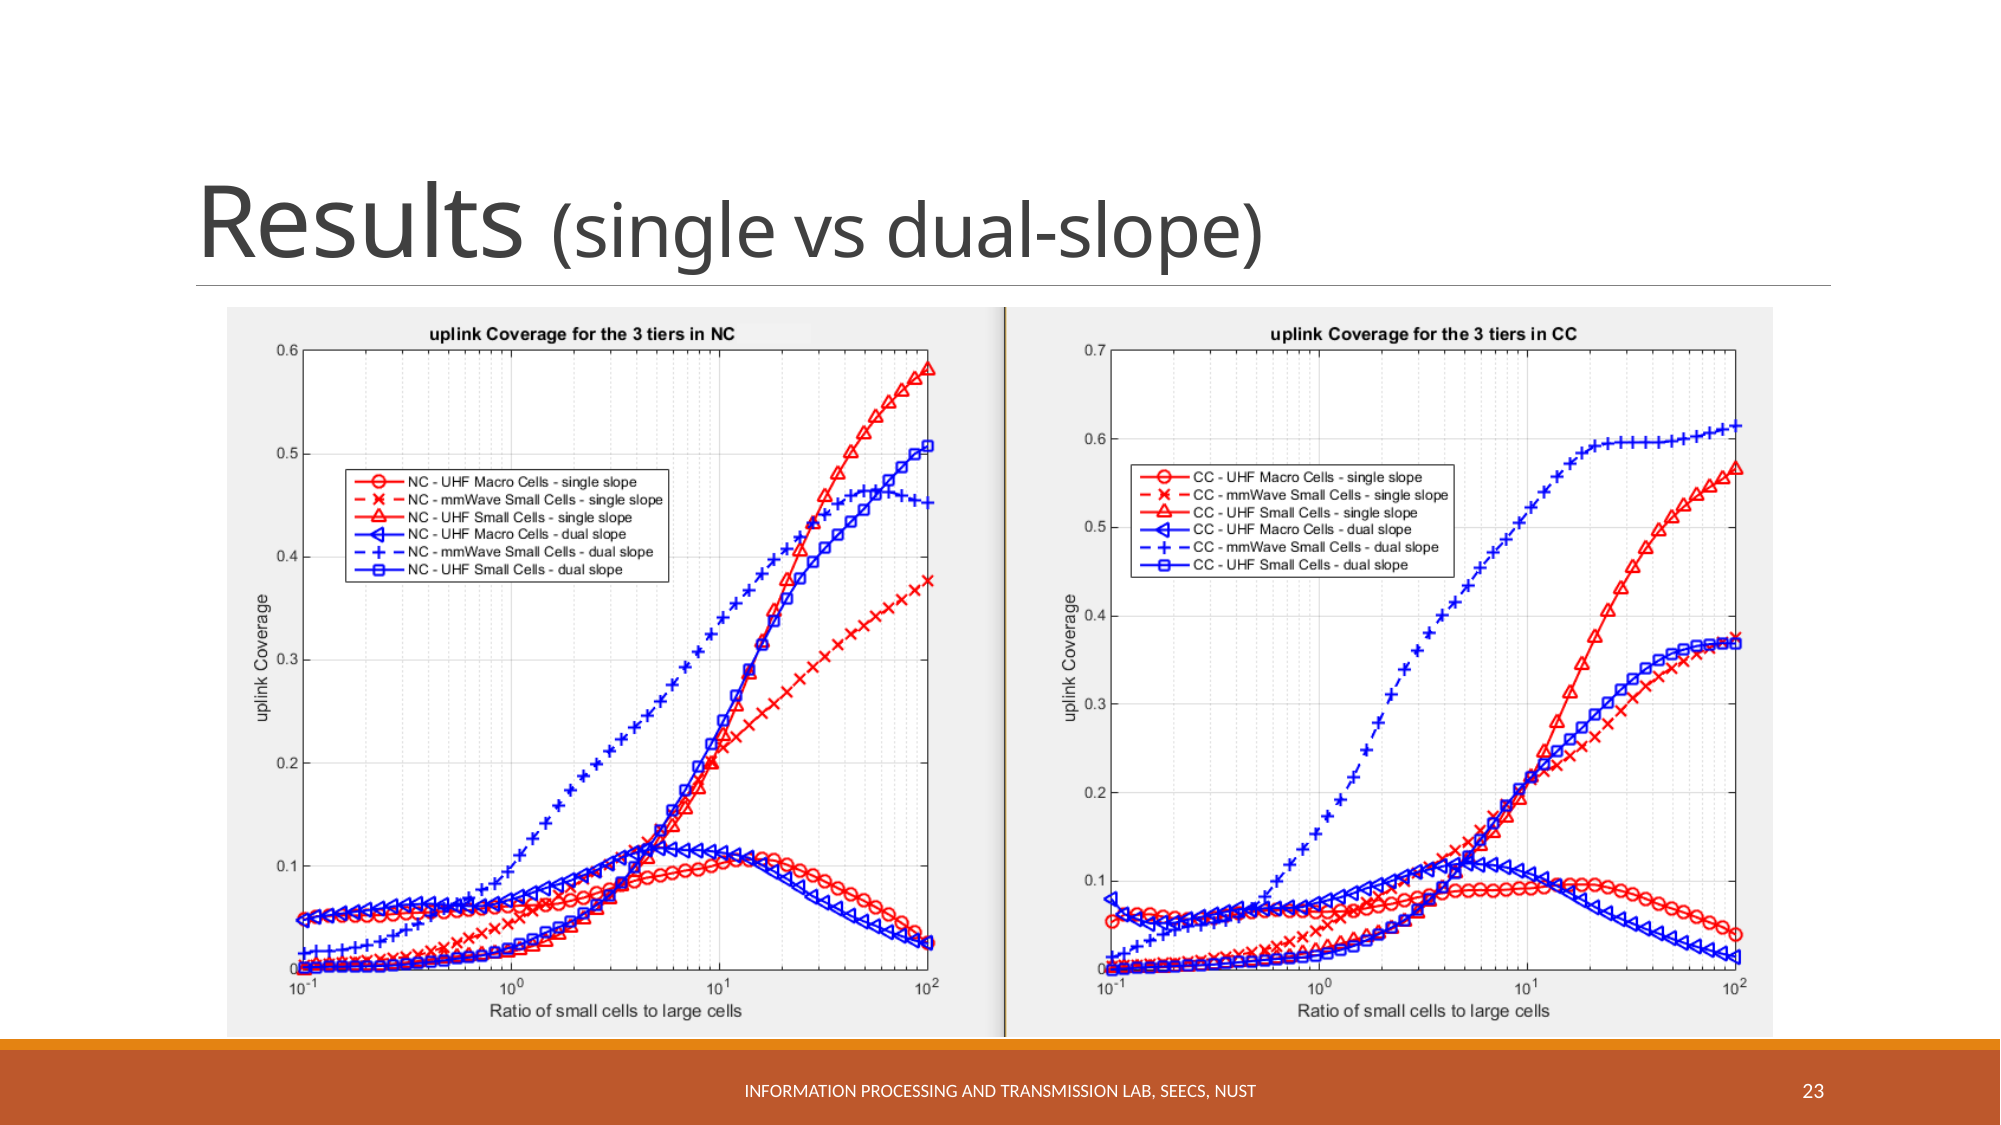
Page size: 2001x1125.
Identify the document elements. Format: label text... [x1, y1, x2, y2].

title Results (single vs dual-slope) [180, 47, 1830, 285]
footer Information Processing and Transmission Lab, SEECS, NUST [604, 1059, 1396, 1120]
picture [227, 307, 1774, 1038]
slide_number 23 [1624, 1059, 1840, 1120]
